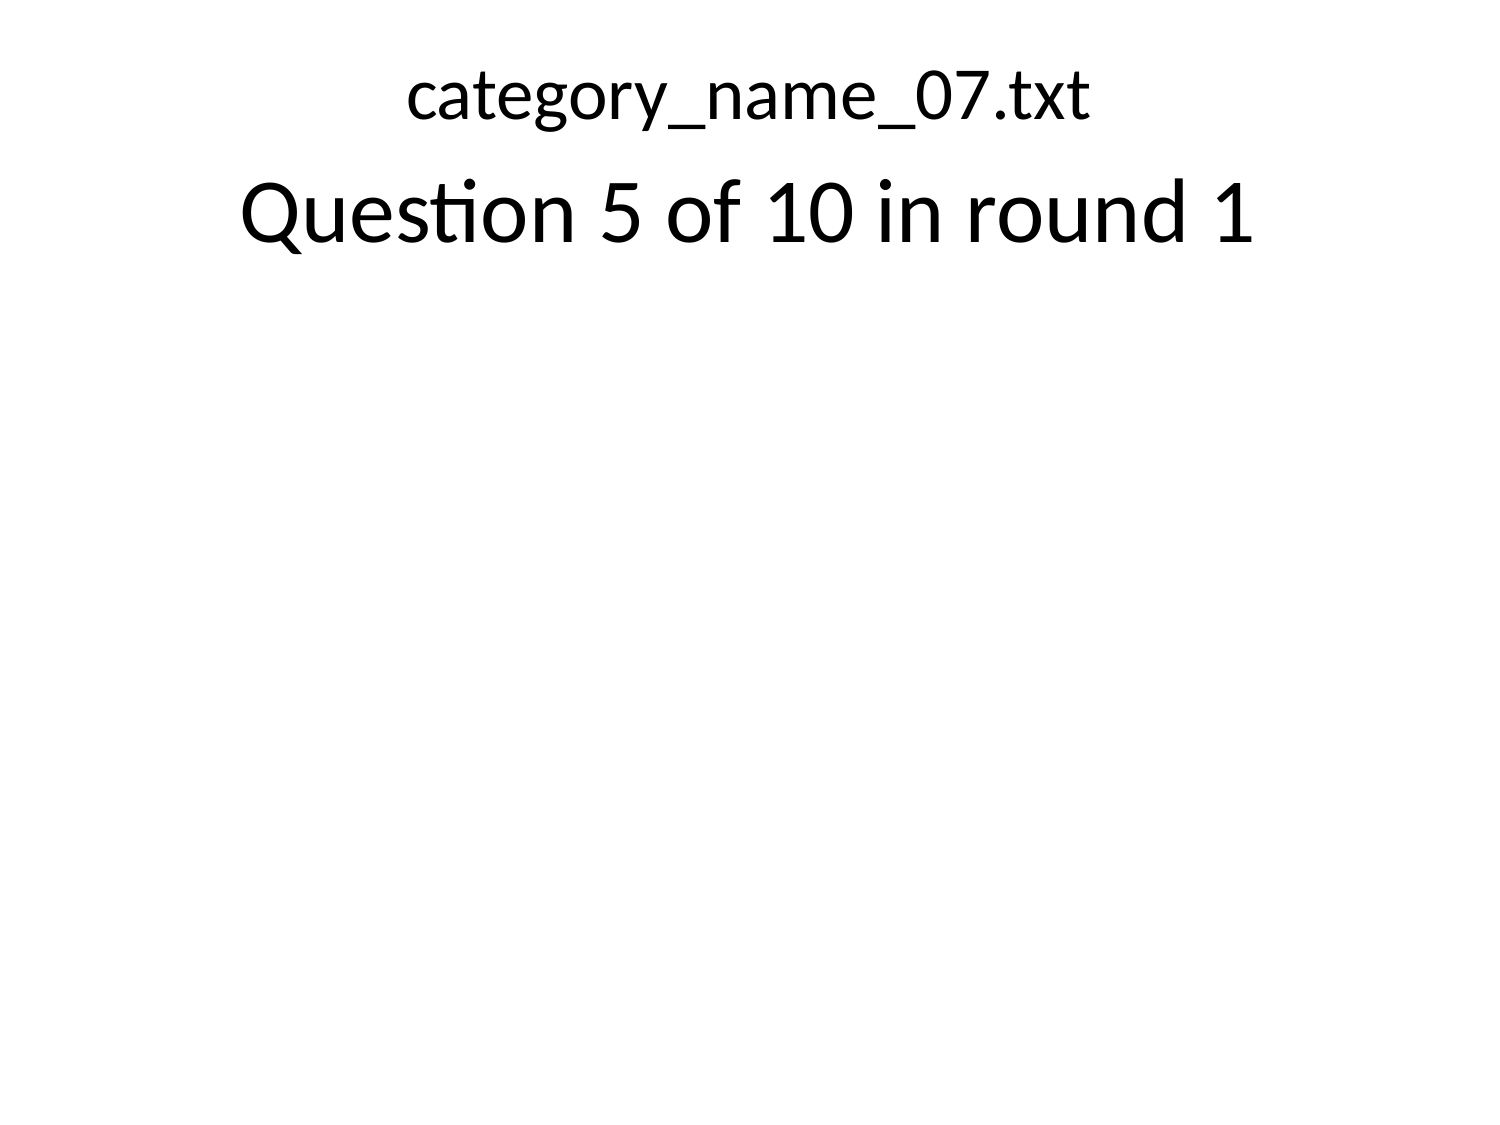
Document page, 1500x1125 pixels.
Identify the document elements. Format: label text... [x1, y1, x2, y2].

text_box category_name_07.txt [35, 37, 1463, 143]
text_box Question 5 of 10 in round 1 [35, 143, 1463, 765]
